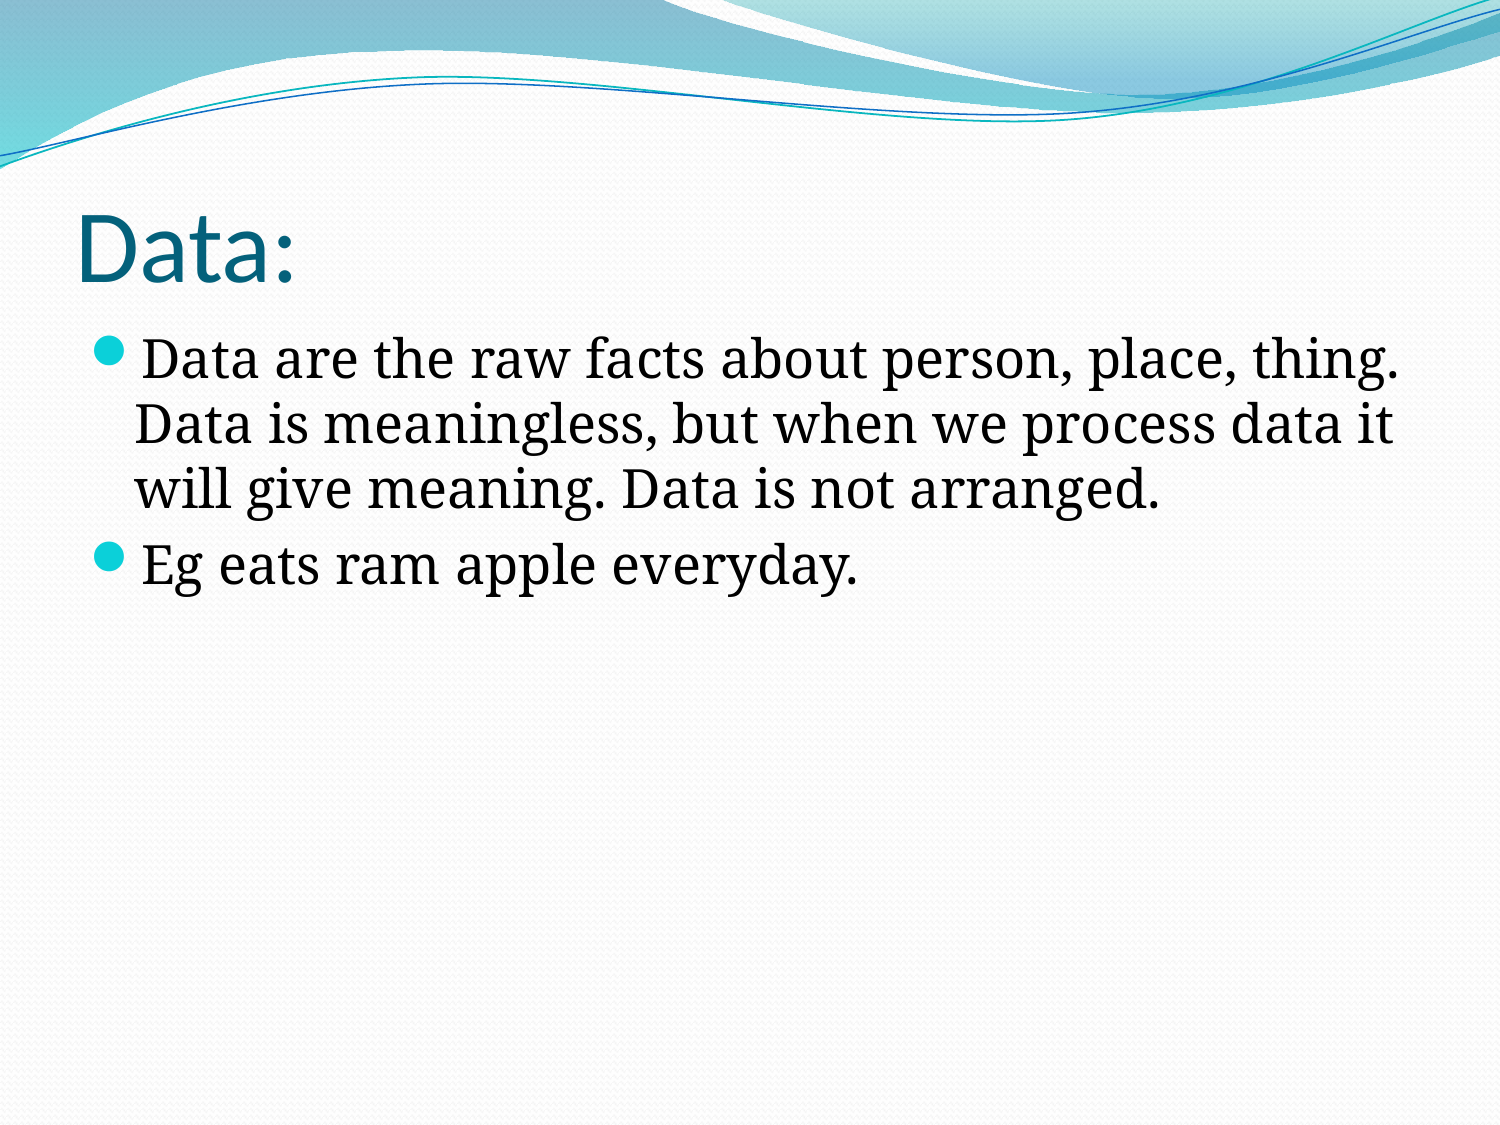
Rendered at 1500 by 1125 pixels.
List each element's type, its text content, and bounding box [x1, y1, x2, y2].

title Data: [75, 115, 1425, 303]
list Data are the raw facts about person, place, thing. Data is meaningless, but when we process data it will give meaning. Data is not arranged. Eg eats ram apple everyday. [75, 317, 1425, 1038]
